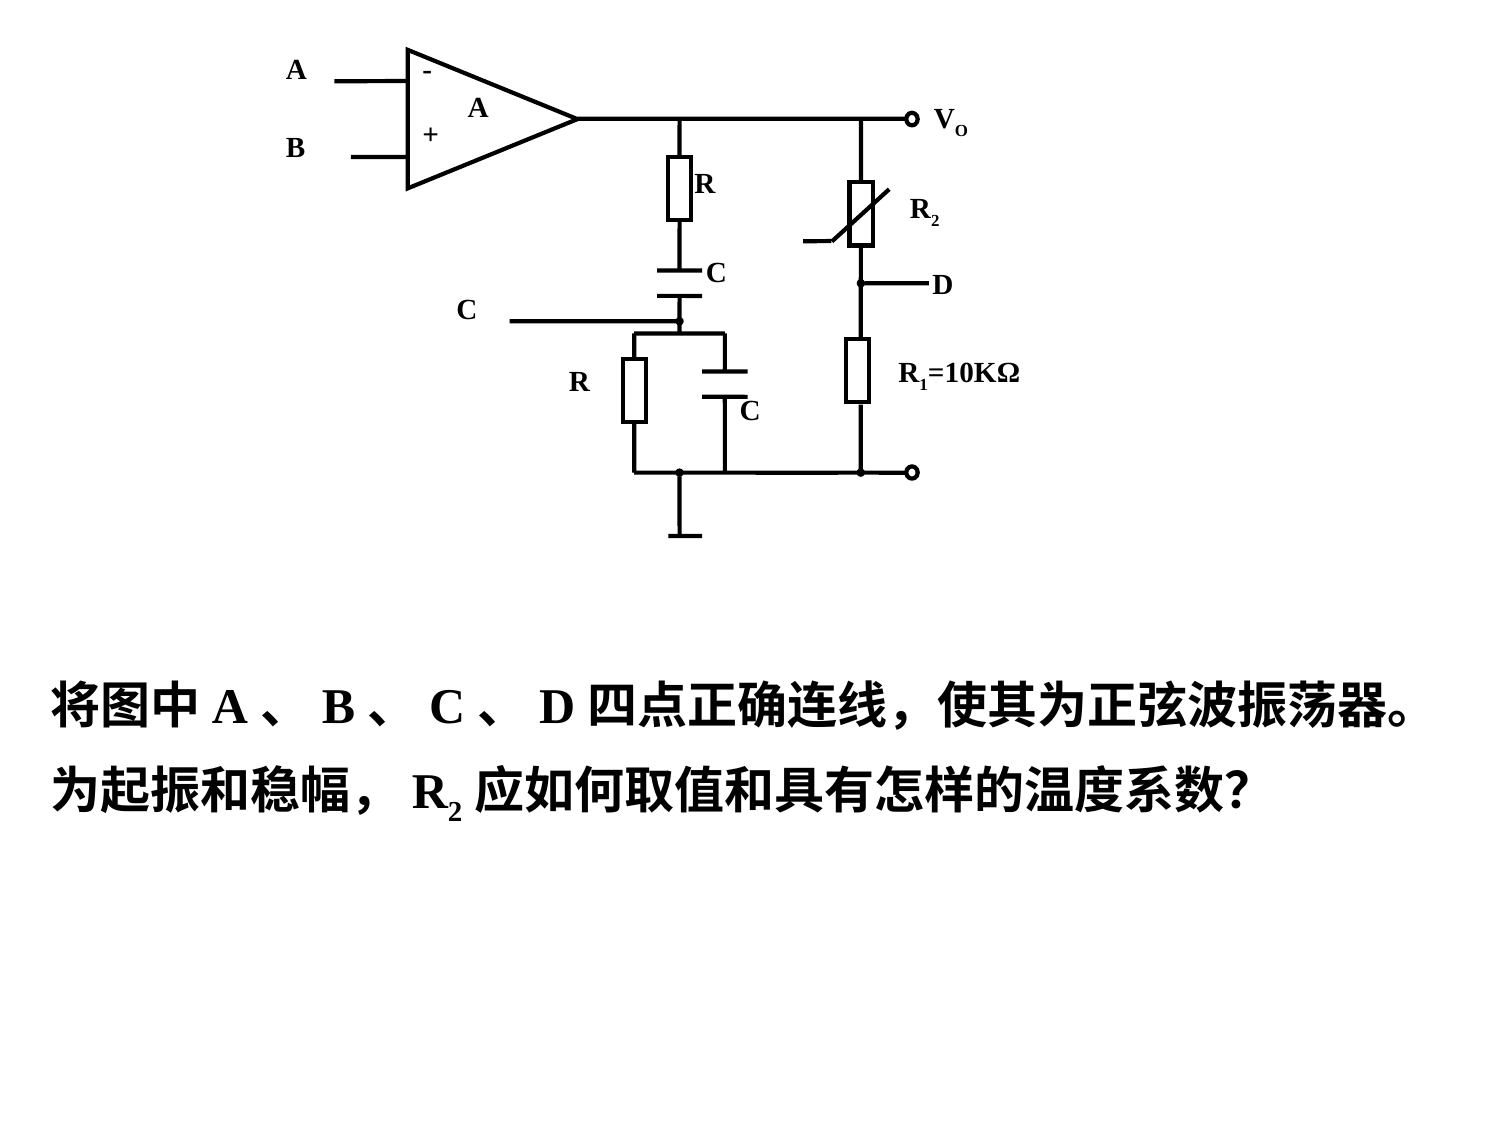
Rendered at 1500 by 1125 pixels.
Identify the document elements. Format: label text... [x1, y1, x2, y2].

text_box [270, 42, 1139, 537]
text_box 将图中A、B、C、D四点正确连线，使其为正弦波振荡器。 为起振和稳幅，R2应如何取值和具有怎样的温度系数？ [35, 666, 1500, 835]
